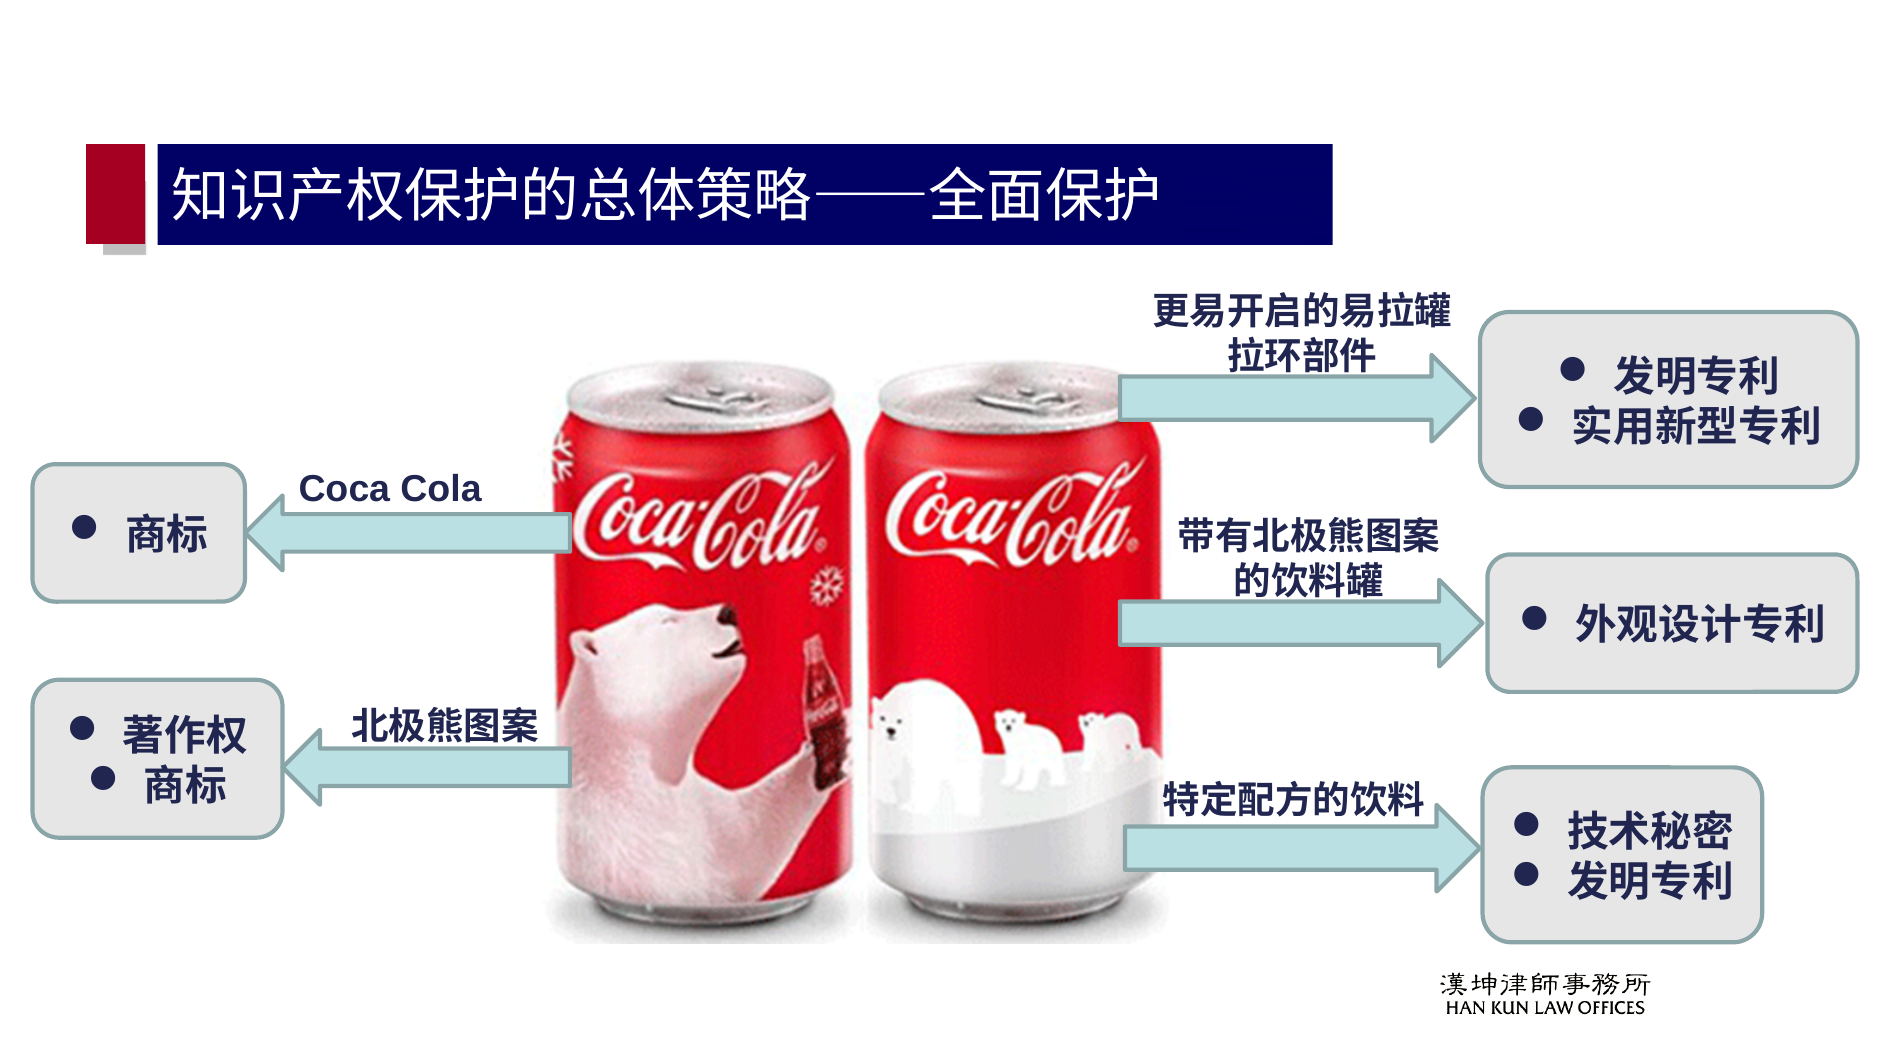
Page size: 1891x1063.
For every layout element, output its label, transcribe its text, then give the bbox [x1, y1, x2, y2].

text_box [280, 727, 514, 807]
text_box 发明专利 实用新型专利 [1477, 309, 1860, 490]
title 知识产权保护的总体策略——全面保护 [156, 142, 1358, 245]
picture [519, 317, 1171, 945]
text_box Coca Cola [283, 456, 497, 512]
text_box 外观设计专利 [1485, 552, 1860, 694]
text_box [1175, 577, 1485, 669]
text_box 特定配方的饮料 [1175, 768, 1440, 829]
text_box 北极熊图案 [336, 694, 514, 754]
text_box [1175, 352, 1477, 444]
text_box 著作权 商标 [30, 677, 285, 840]
text_box 技术秘密 发明专利 [1480, 765, 1765, 945]
text_box 更易开启的易拉罐 拉环部件 [1137, 279, 1468, 385]
picture [1420, 956, 1685, 1021]
text_box [242, 493, 514, 573]
text_box [1175, 805, 1480, 894]
text_box 带有北极熊图案 的饮料罐 [1175, 504, 1456, 599]
text_box 商标 [30, 462, 248, 604]
